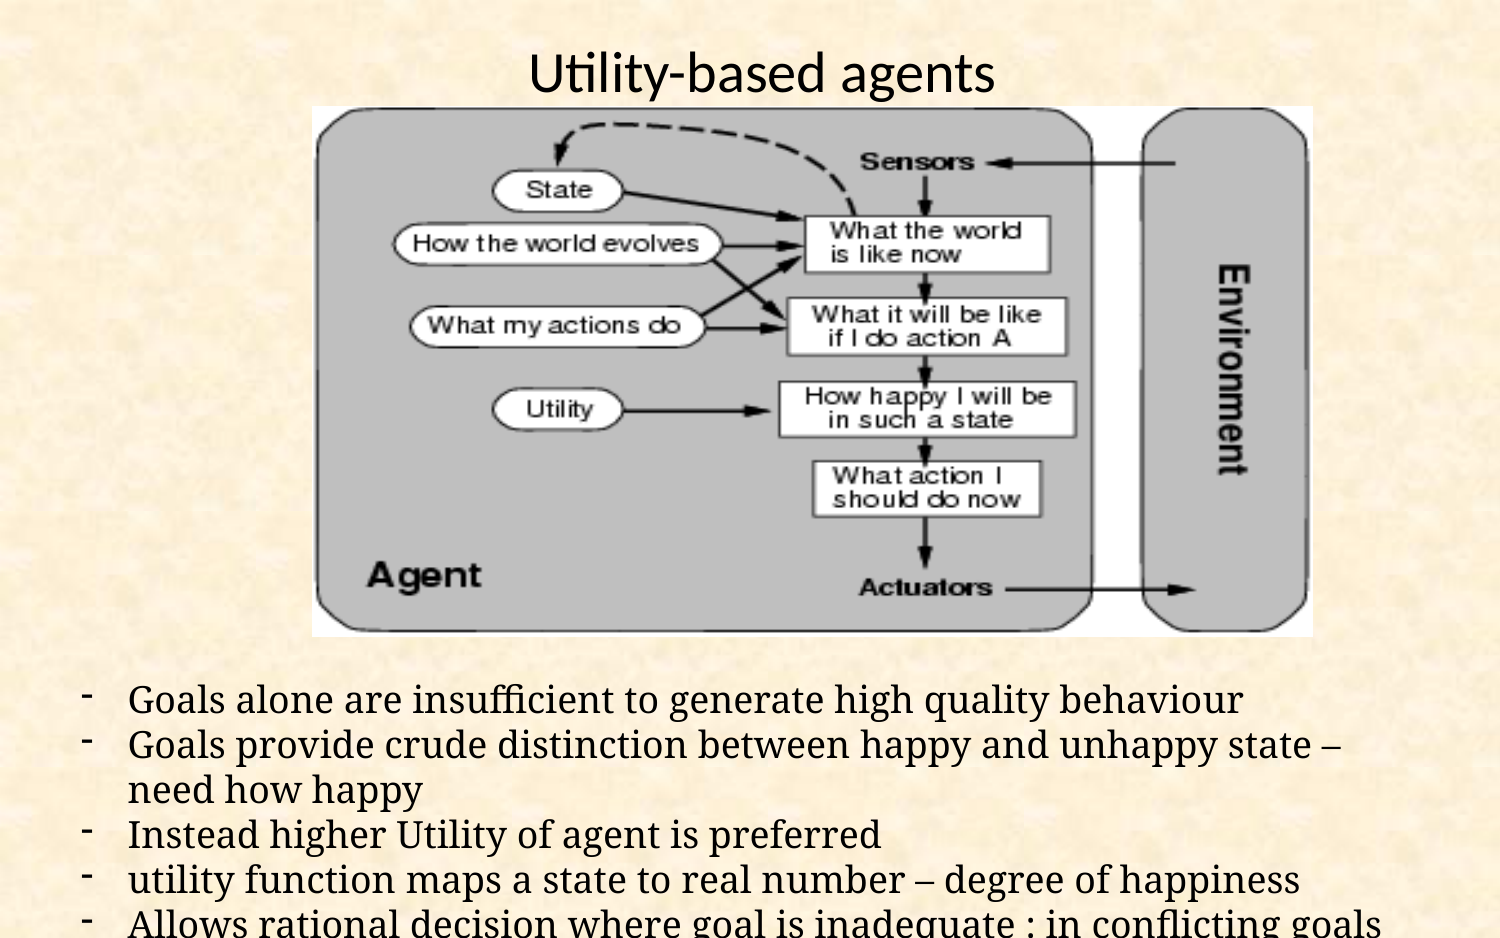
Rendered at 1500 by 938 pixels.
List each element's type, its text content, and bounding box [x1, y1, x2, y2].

picture [0, 0, 1500, 938]
text_box Goals alone are insufficient to generate high quality behaviour Goals provide crude distinction between happy and unhappy state – need how happy Instead higher Utility of agent is preferred utility function maps a state to real number – degree of happiness Allows rational decision where goal is inadequate : in conflicting goals and in selecting goals that can be achieved [66, 668, 1454, 938]
title Utility-based agents [87, 31, 1438, 107]
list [312, 105, 1313, 637]
